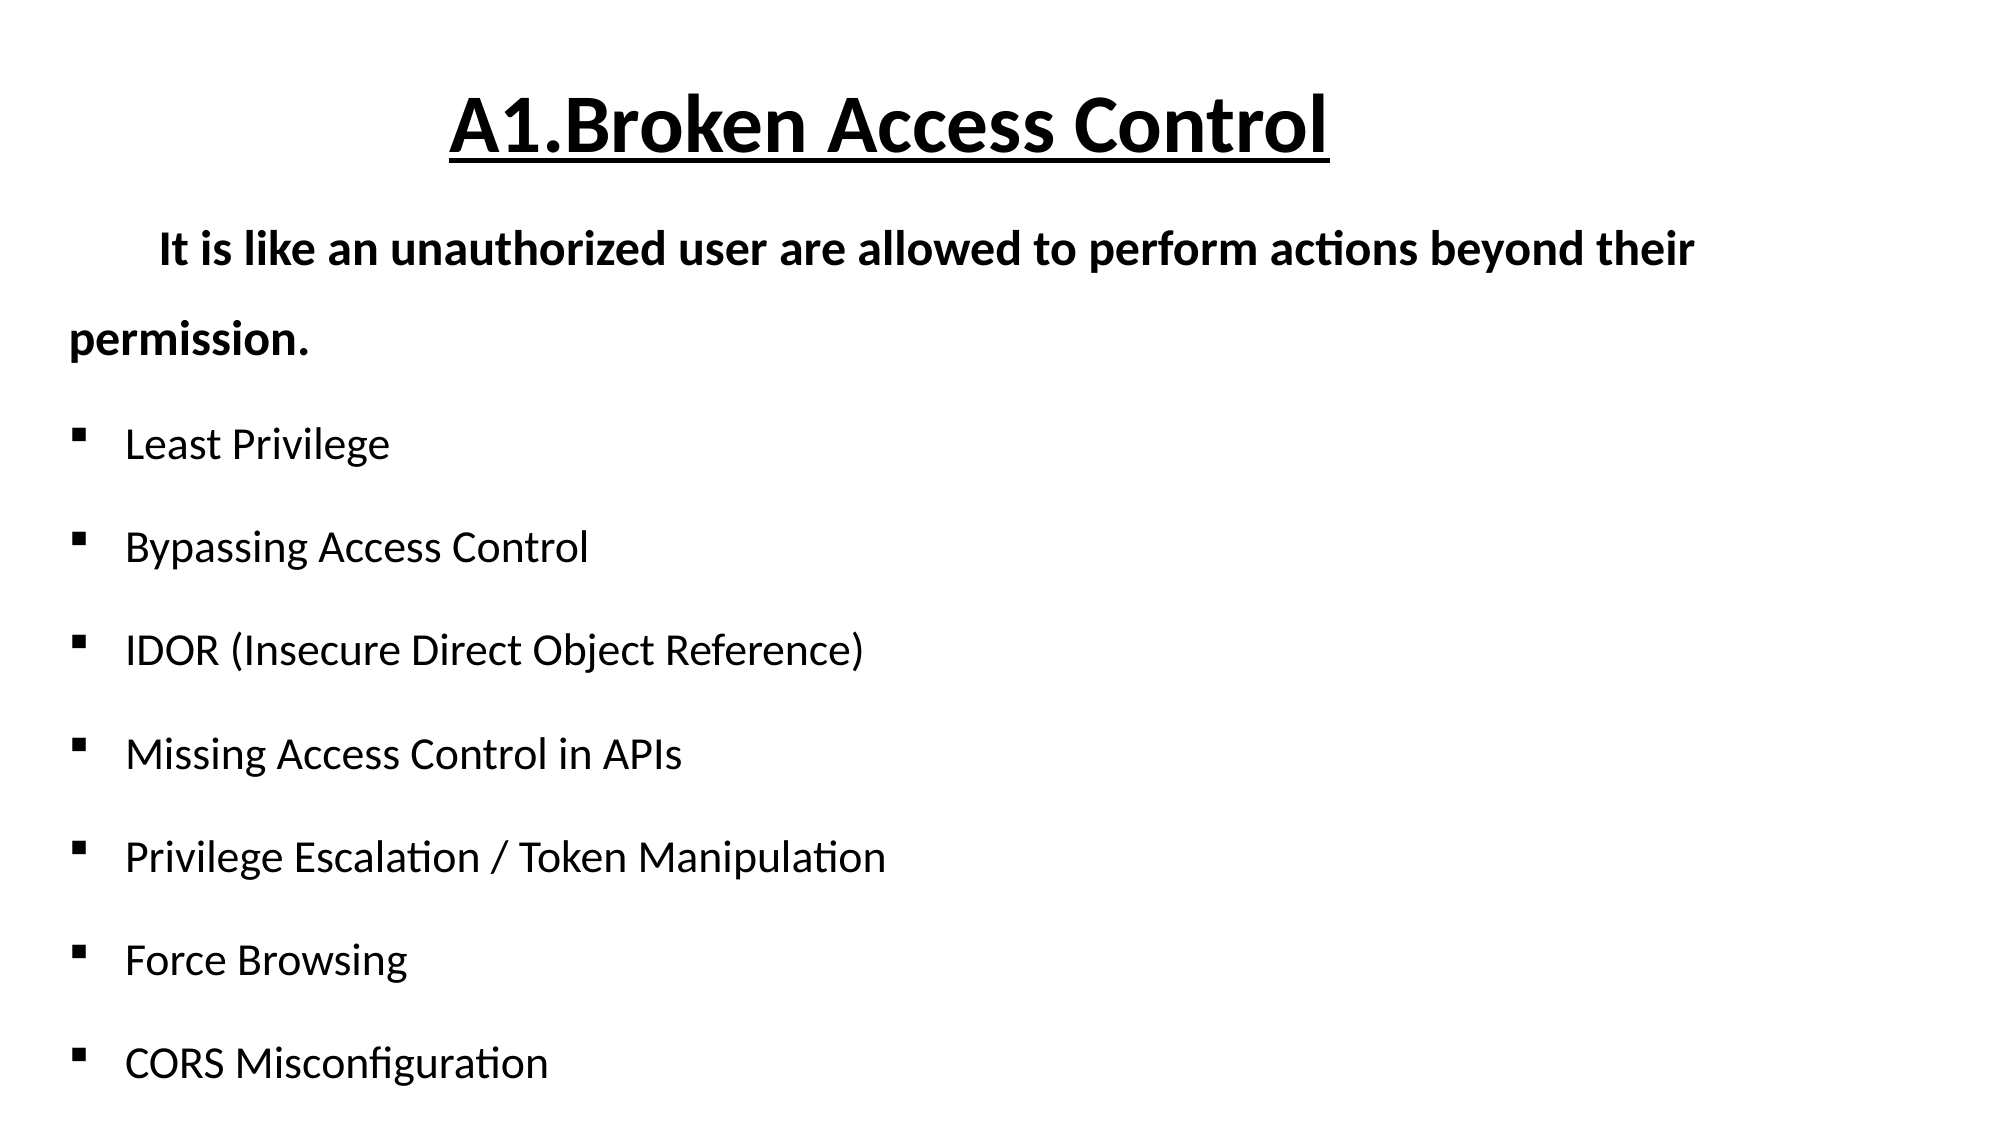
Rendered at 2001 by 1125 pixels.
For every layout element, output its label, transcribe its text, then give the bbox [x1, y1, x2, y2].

title A1.Broken Access Control [53, 25, 1726, 177]
subtitle It is like an unauthorized user are allowed to perform actions beyond their permission. Least Privilege Bypassing Access Control IDOR (Insecure Direct Object Reference) Missing Access Control in APIs Privilege Escalation / Token Manipulation Force Browsing CORS Misconfiguration [53, 177, 1882, 1100]
